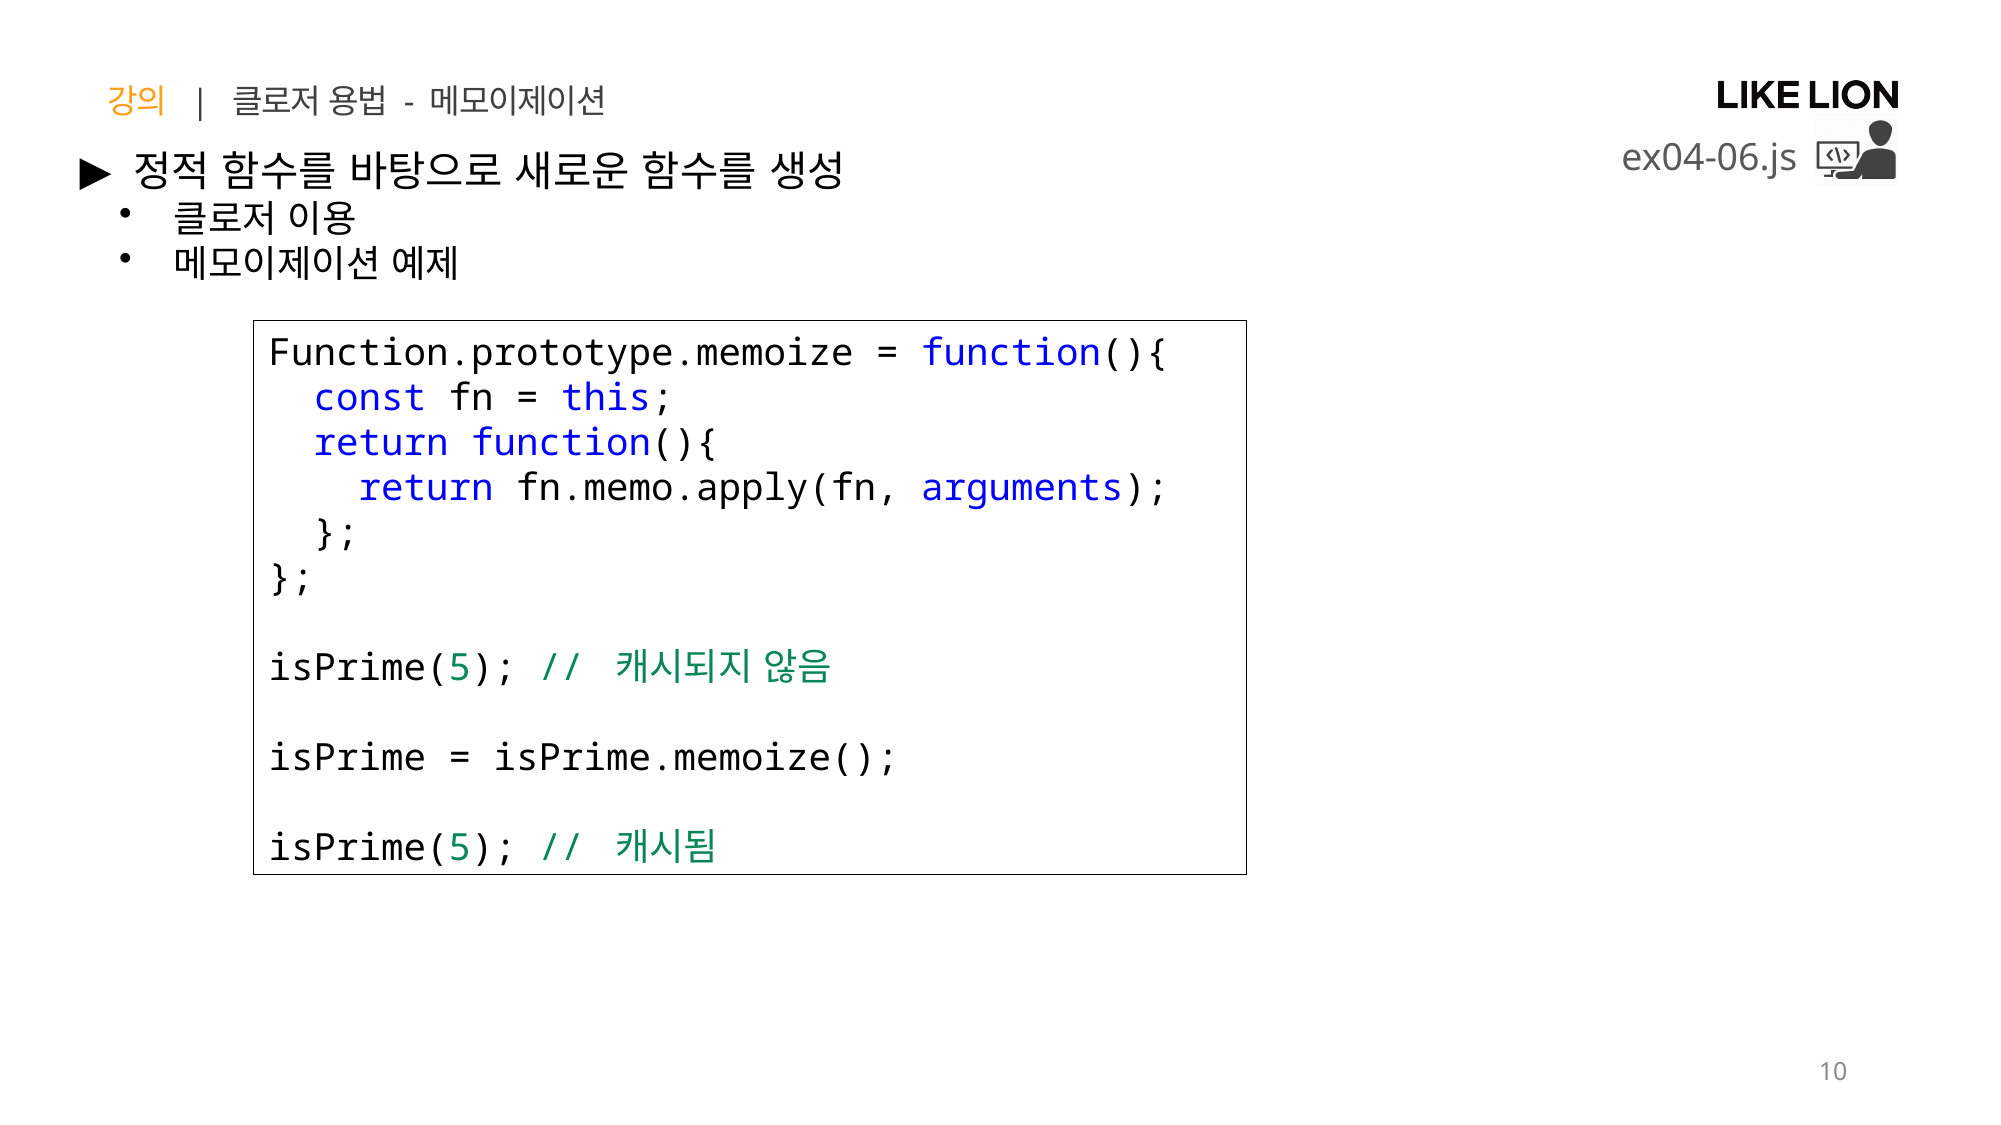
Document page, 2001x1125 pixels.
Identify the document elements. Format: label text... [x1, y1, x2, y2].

text_box Function.prototype.memoize = function(){ const fn = this; return function(){ return fn.memo.apply(fn, arguments); }; }; isPrime(5); // 캐시되지 않음 isPrime = isPrime.memoize(); isPrime(5); // 캐시됨 [253, 320, 1247, 875]
text_box ex04-06.js [987, 125, 1813, 186]
text_box 정적 함수를 바탕으로 새로운 함수를 생성 클로저 이용 메모이제이션 예제 [64, 137, 1436, 292]
text_box 강의 | 클로저 용법 - 메모이제이션 [92, 72, 866, 128]
picture [1814, 113, 1898, 186]
picture [1718, 80, 1898, 109]
slide_number 10 [1412, 1042, 1863, 1103]
